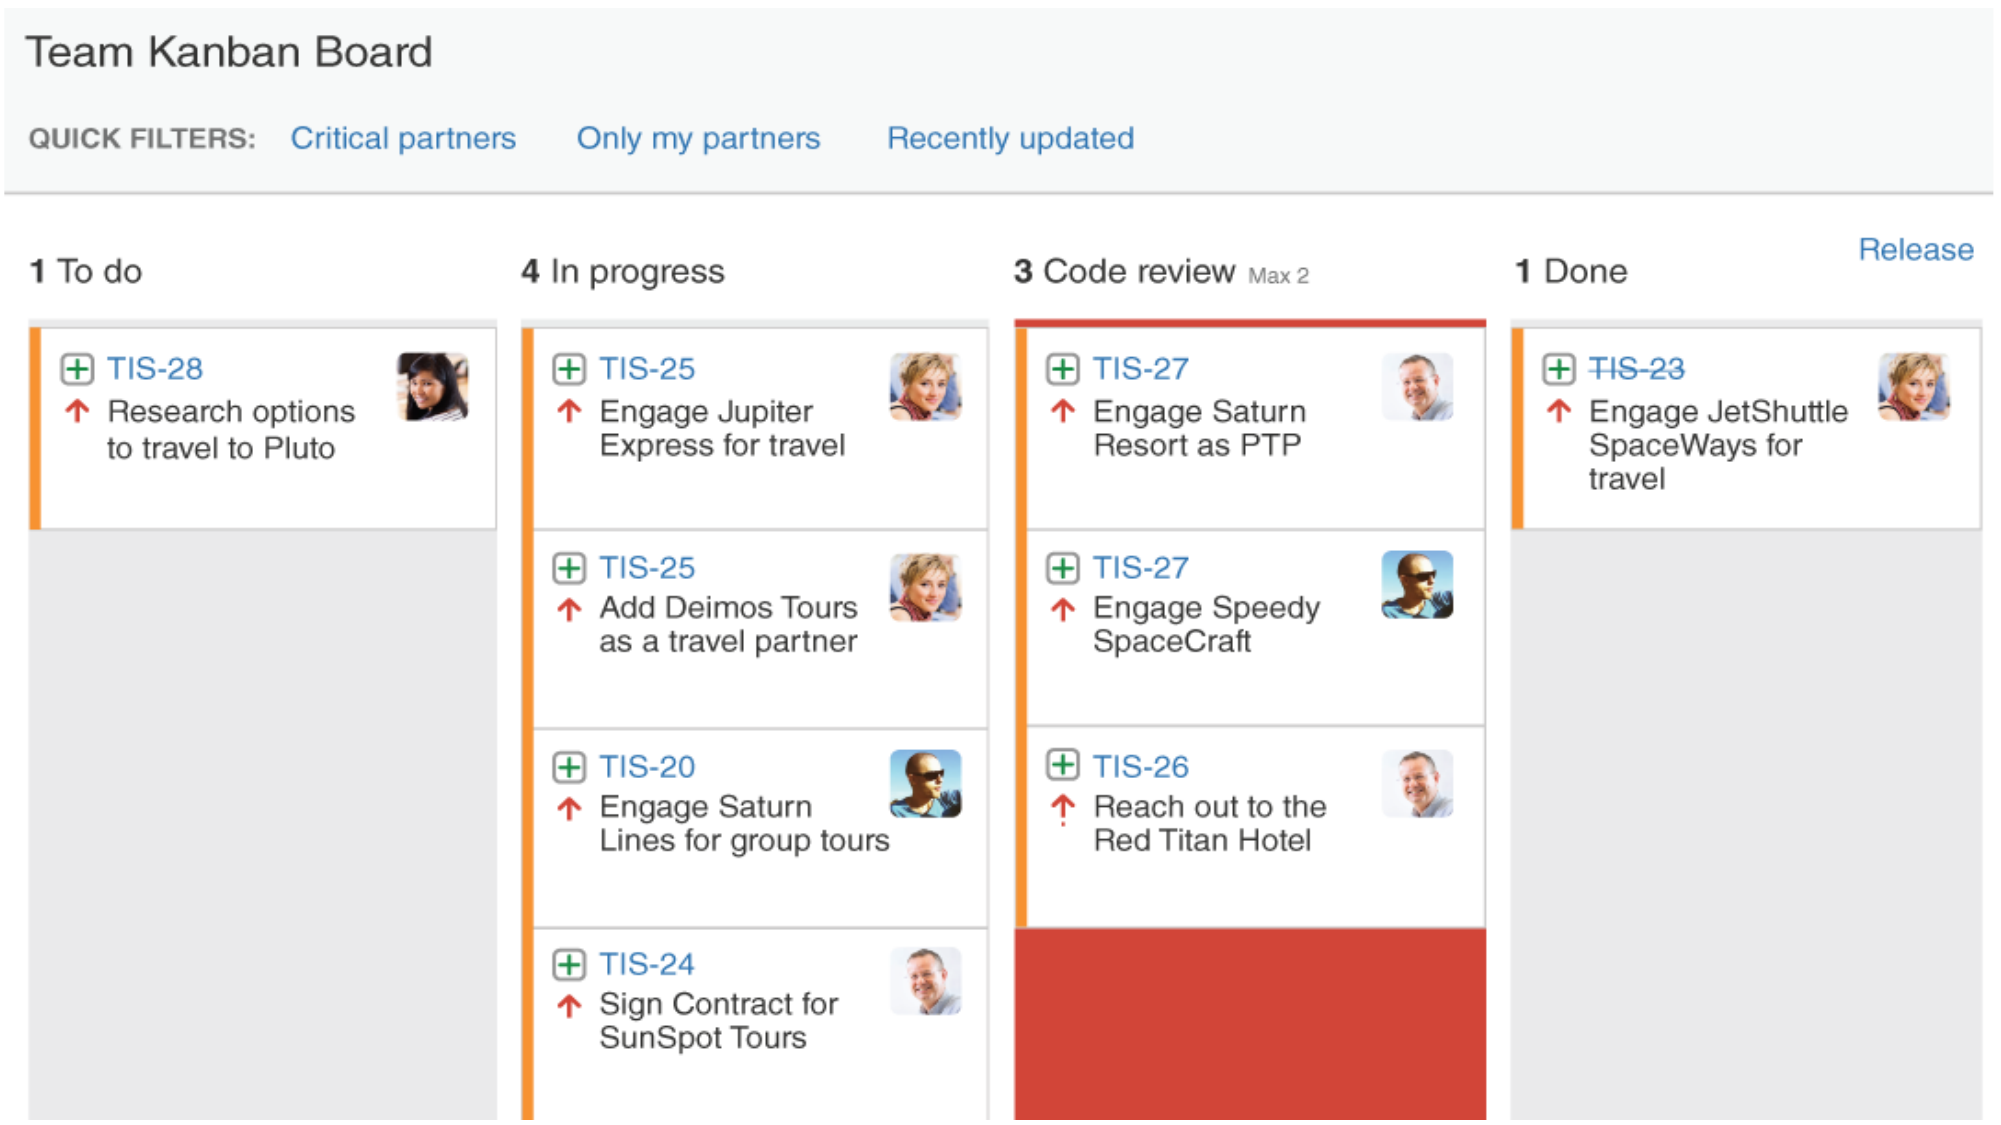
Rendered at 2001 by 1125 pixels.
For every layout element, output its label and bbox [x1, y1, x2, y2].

list [4, 8, 1994, 1120]
